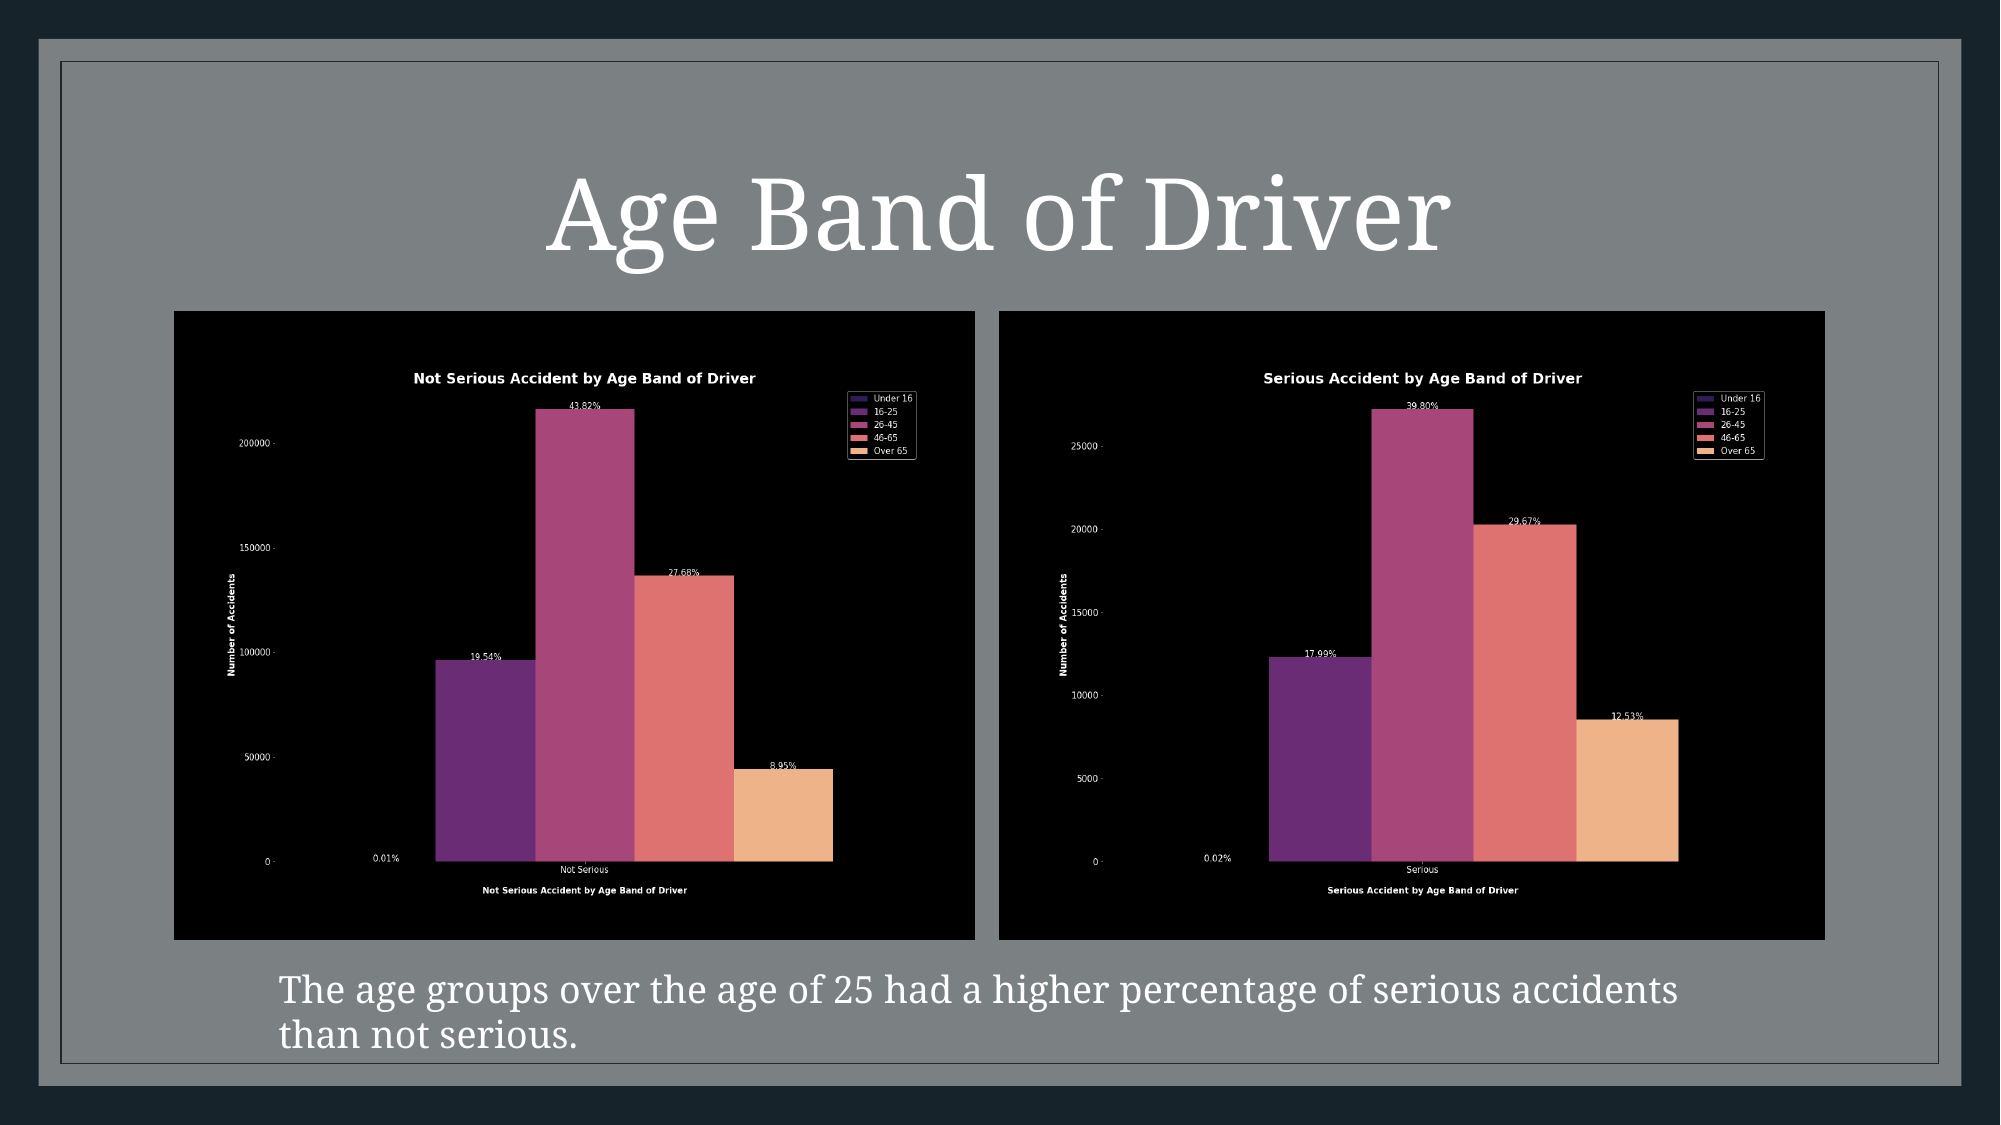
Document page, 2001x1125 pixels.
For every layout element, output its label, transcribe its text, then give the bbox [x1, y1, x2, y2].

title Age Band of Driver [174, 105, 1825, 331]
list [999, 311, 1825, 940]
text_box The age groups over the age of 25 had a higher percentage of serious accidents than not serious. [263, 958, 1736, 1064]
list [174, 311, 975, 940]
